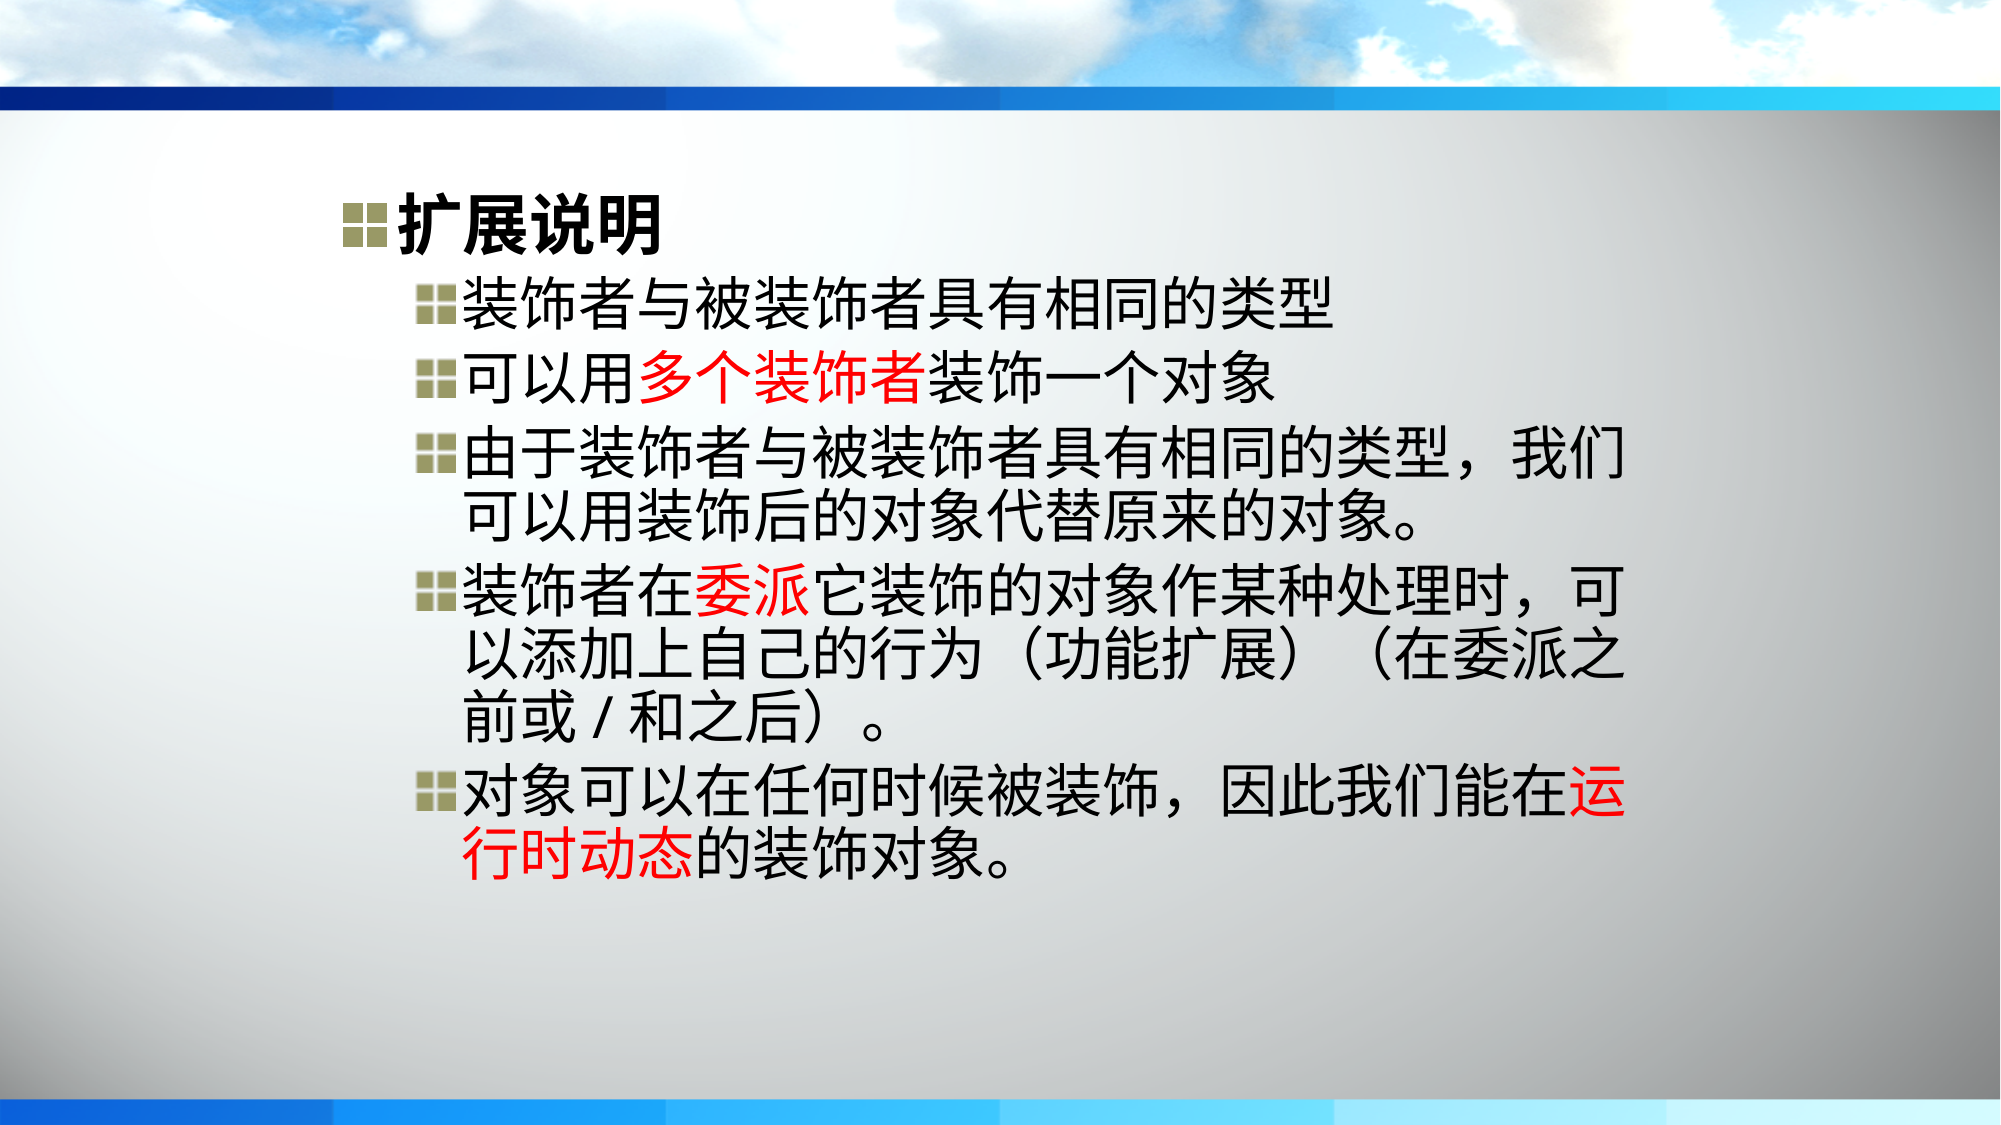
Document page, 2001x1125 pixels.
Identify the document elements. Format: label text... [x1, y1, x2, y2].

picture [0, 0, 2001, 1125]
list 扩展说明 装饰者与被装饰者具有相同的类型 可以用多个装饰者装饰一个对象 由于装饰者与被装饰者具有相同的类型，我们可以用装饰后的对象代替原来的对象。 装饰者在委派它装饰的对象作某种处理时，可以添加上自己的行为（功能扩展）（在委派之前或/和之后）。 对象可以在任何时候被装饰，因此我们能在运行时动态的装饰对象。 [324, 175, 1668, 1055]
